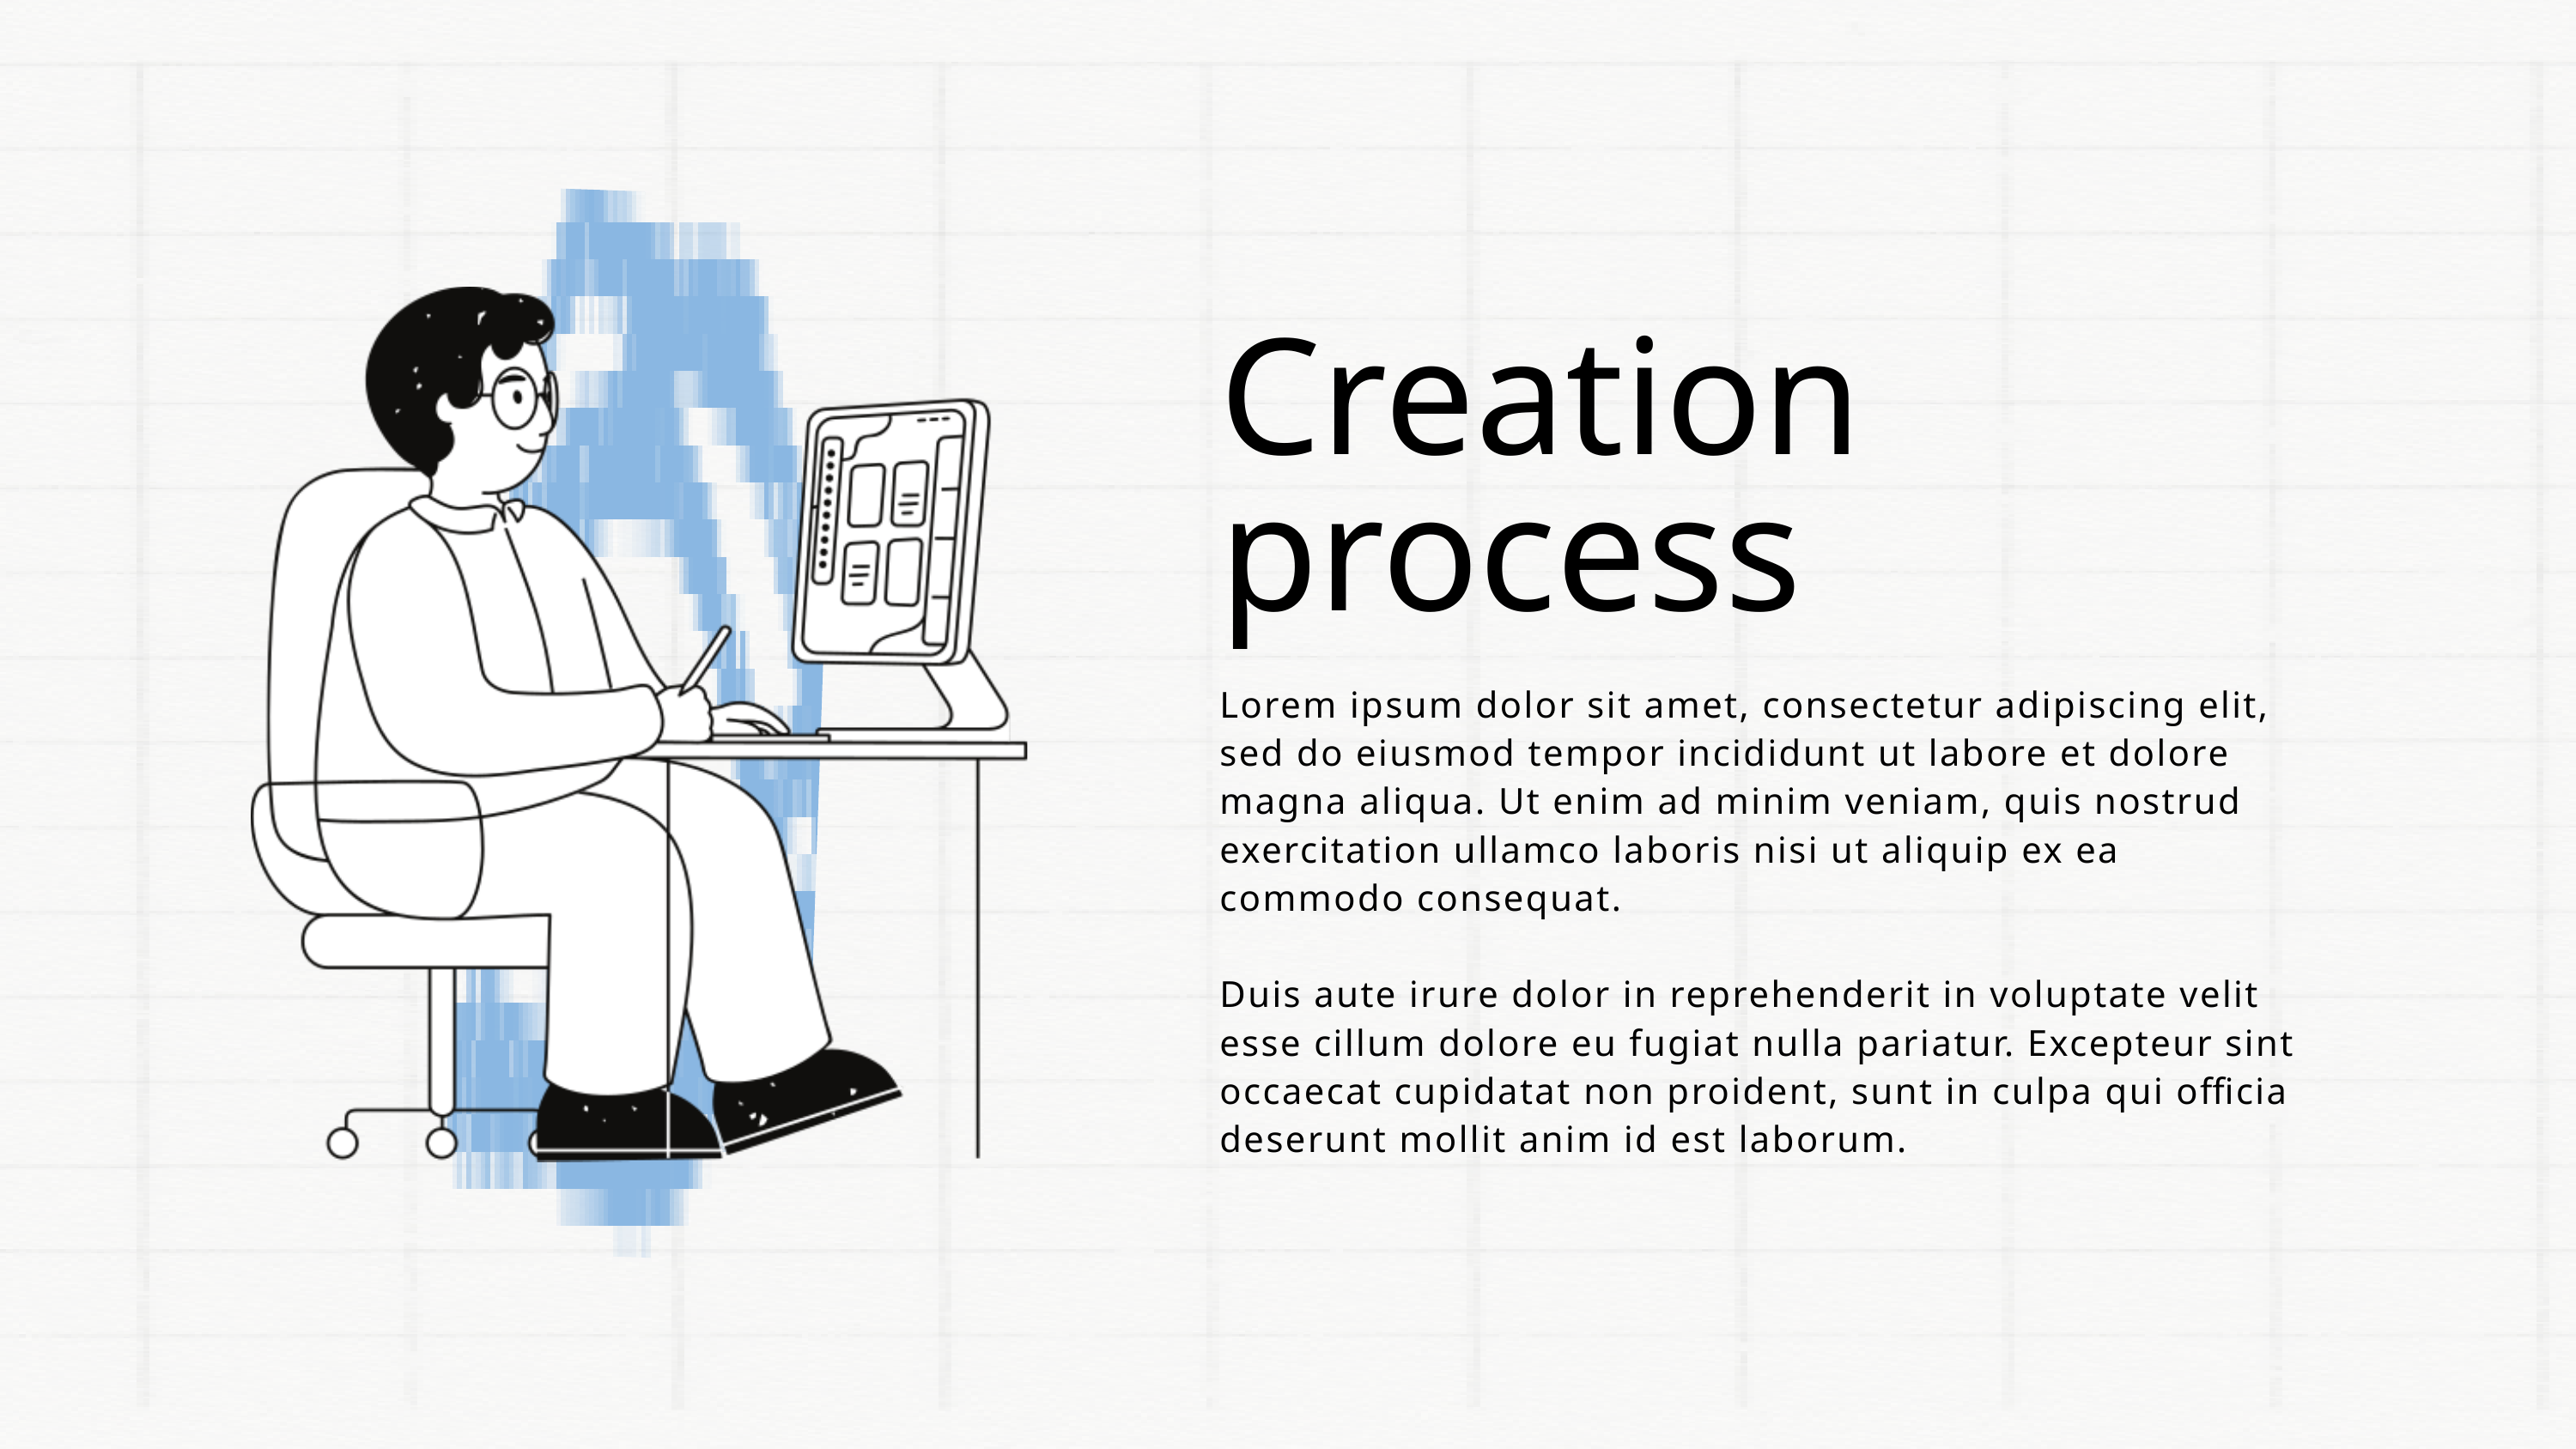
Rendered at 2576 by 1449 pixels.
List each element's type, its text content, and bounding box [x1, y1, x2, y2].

text_box [471, 185, 840, 287]
text_box [250, 287, 1028, 1162]
text_box [439, 1162, 806, 1264]
text_box Lorem ipsum dolor sit amet, consectetur adipiscing elit, sed do eiusmod tempor incididunt ut labore et dolore magna aliqua. Ut enim ad minim veniam, quis nostrud exercitation ullamco laboris nisi ut aliquip ex ea commodo consequat. Duis aute irure dolor in reprehenderit in voluptate velit esse cillum dolore eu fugiat nulla pariatur. Excepteur sint occaecat cupidatat non proident, sunt in culpa qui officia deserunt mollit anim id est laborum. [1219, 676, 2306, 1160]
text_box [0, 0, 2576, 1449]
text_box Creation process [1219, 330, 2325, 643]
